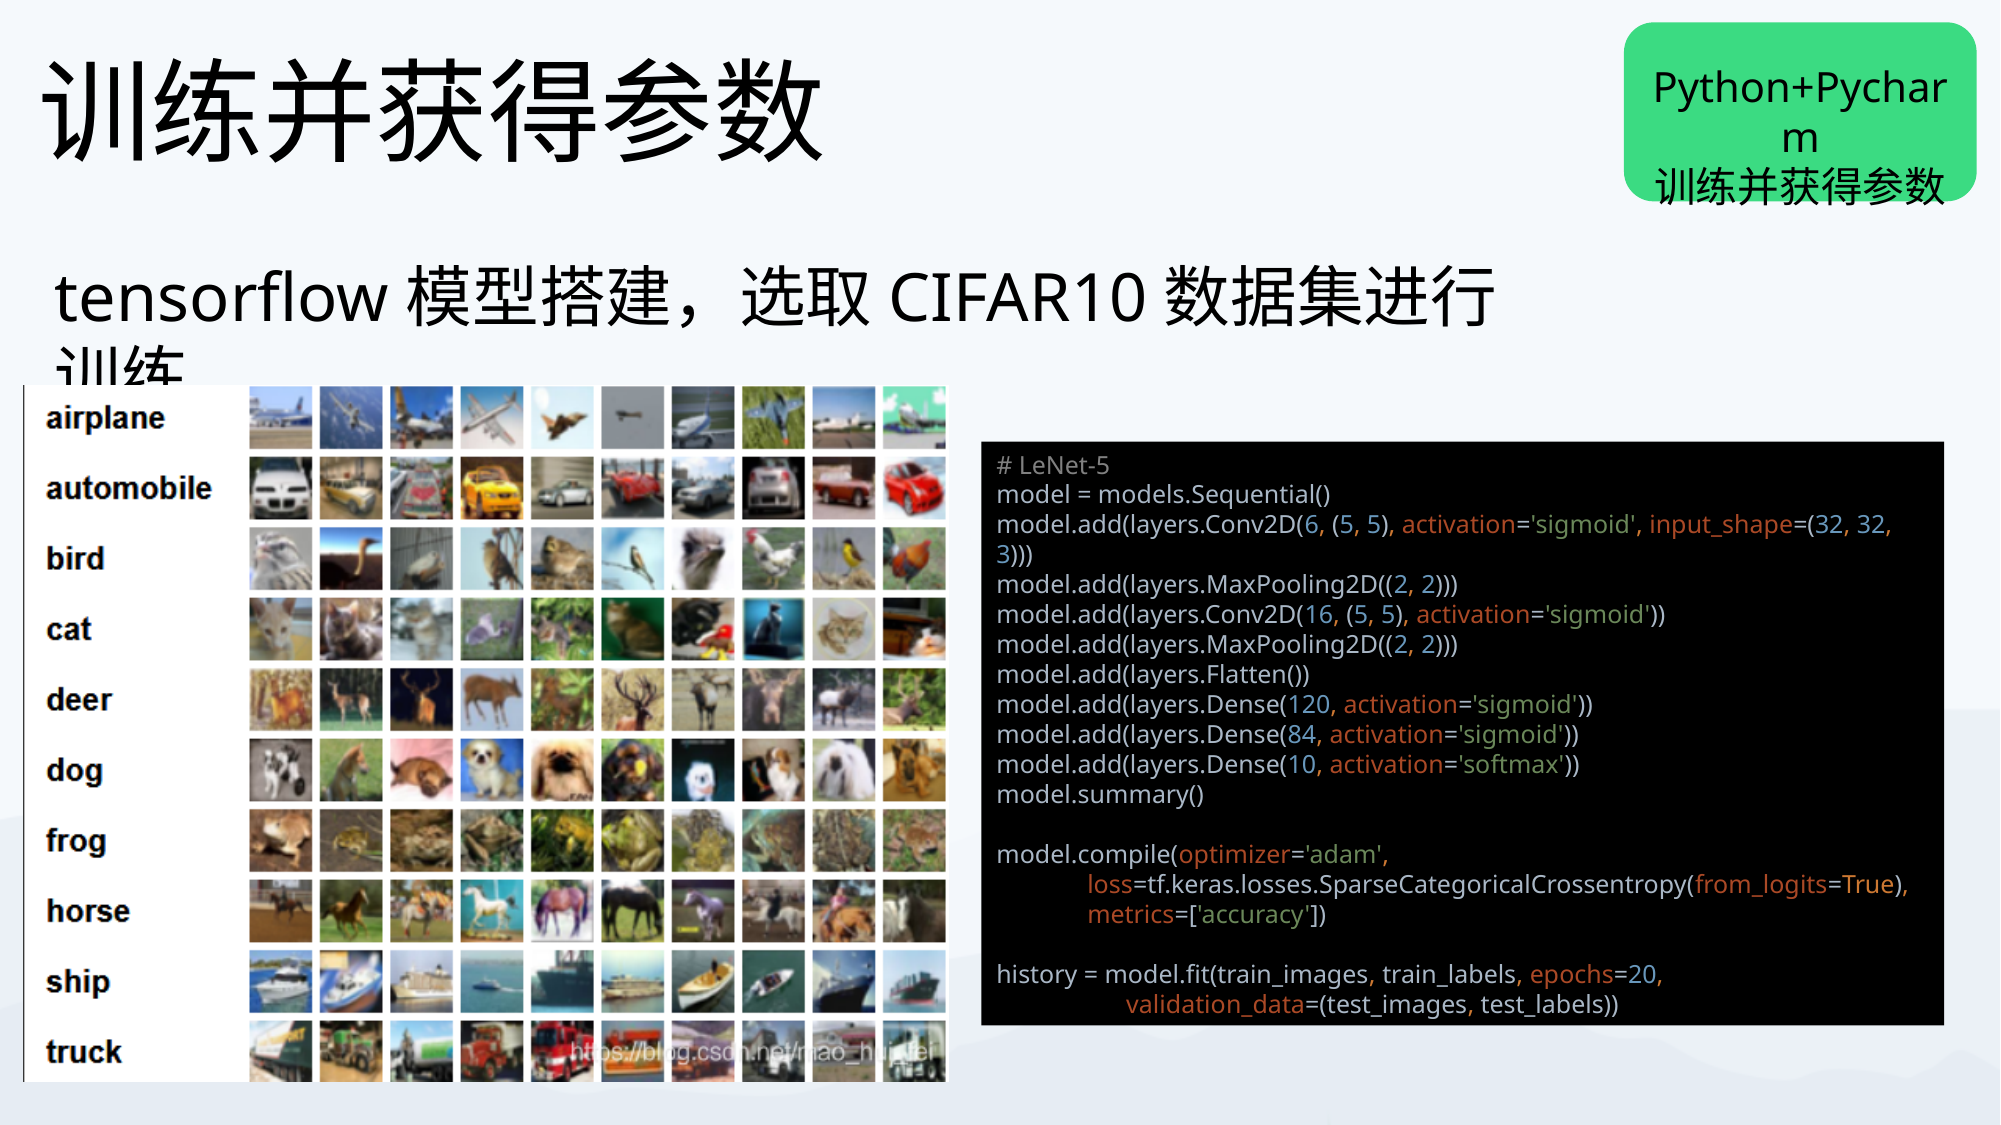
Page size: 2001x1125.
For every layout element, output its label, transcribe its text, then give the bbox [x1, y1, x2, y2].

text_box tensorflow模型搭建，选取CIFAR10数据集进行训练 [40, 247, 1573, 423]
text_box Python+Pycharm 训练并获得参数 [1623, 53, 1977, 219]
text_box [1622, 21, 1978, 178]
text_box 训练并获得参数 [23, 33, 1220, 183]
picture [23, 385, 949, 1082]
text_box # LeNet-5 model = models.Sequential() model.add(layers.Conv2D(6, (5, 5), activation='sigmoid', input_shape=(32, 32, 3))) model.add(layers.MaxPooling2D((2, 2))) model.add(layers.Conv2D(16, (5, 5), activation='sigmoid')) model.add(layers.MaxPooling2D((2, 2))) model.add(layers.Flatten()) model.add(layers.Dense(120, activation='sigmoid')) model.add(layers.Dense(84, activation='sigmoid')) model.add(layers.Dense(10, activation='softmax')) model.summary() model.compile(optimizer='adam', loss=tf.keras.losses.SparseCategoricalCrossentropy(from_logits=True), metrics=['accuracy']) history = model.fit(train_images, train_labels, epochs=20, validation_data=(test_images, test_labels)) [981, 441, 1945, 1026]
